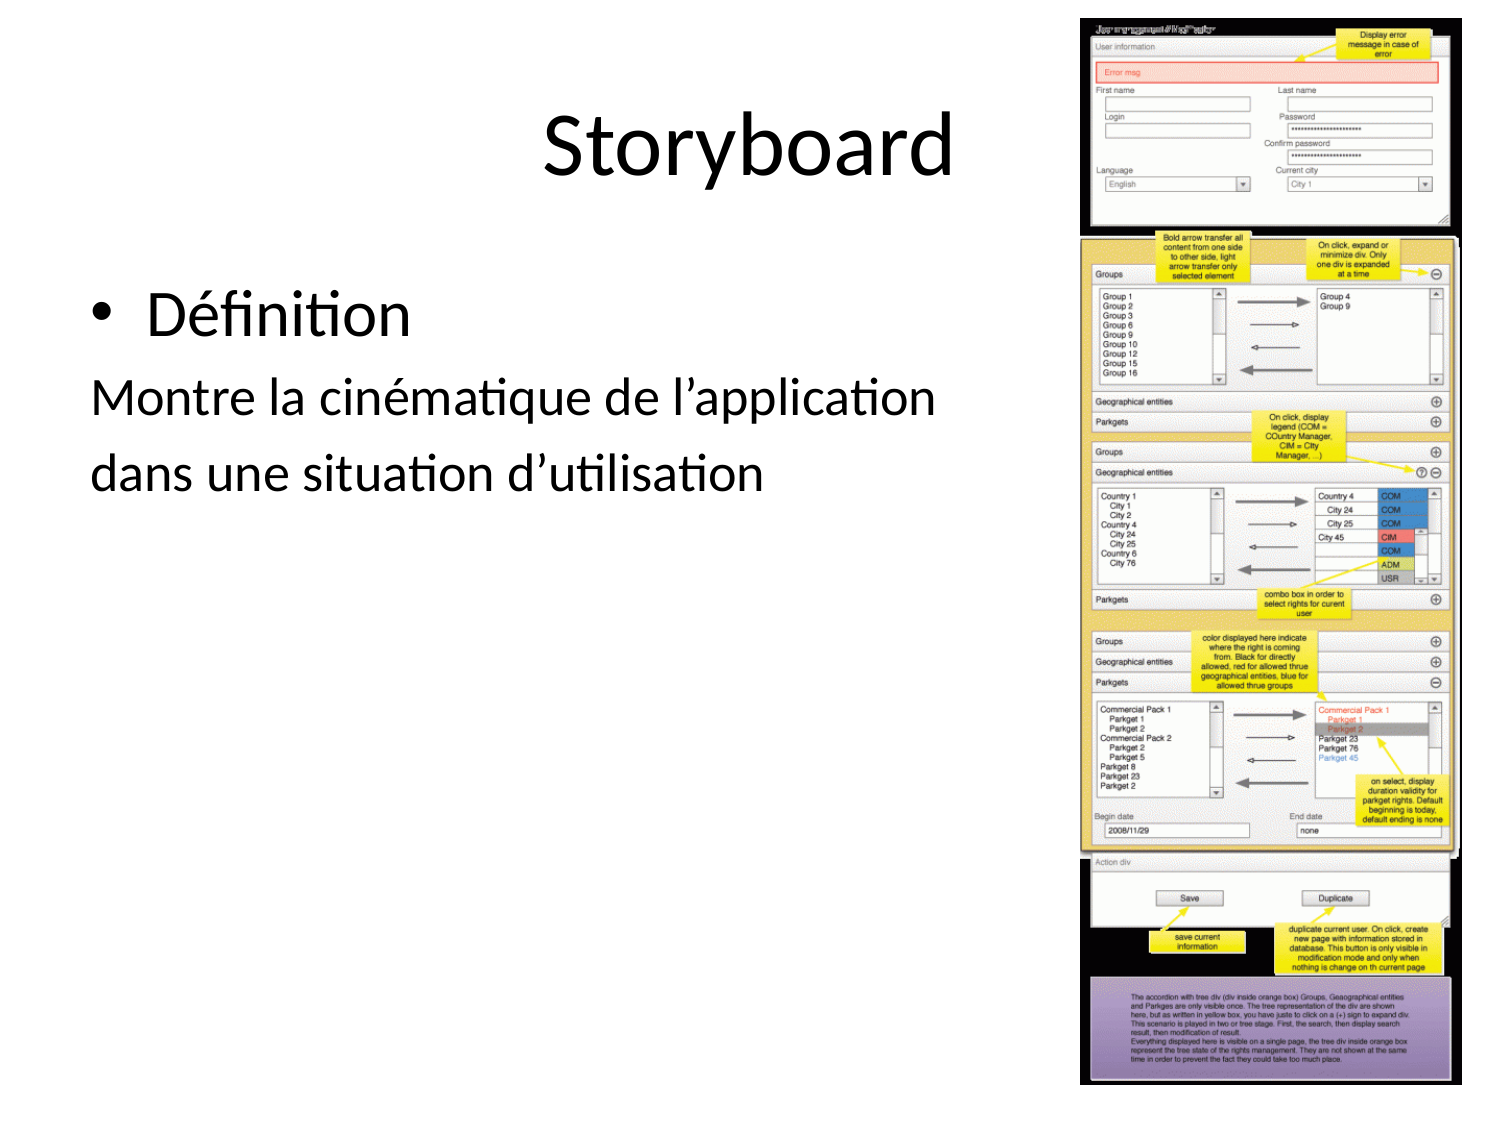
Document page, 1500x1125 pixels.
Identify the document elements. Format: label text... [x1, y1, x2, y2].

title Storyboard [75, 45, 1075, 233]
picture [1080, 17, 1463, 1085]
list Définition Montre la cinématique de l’application dans une situation d’utilisation [75, 262, 1075, 1005]
